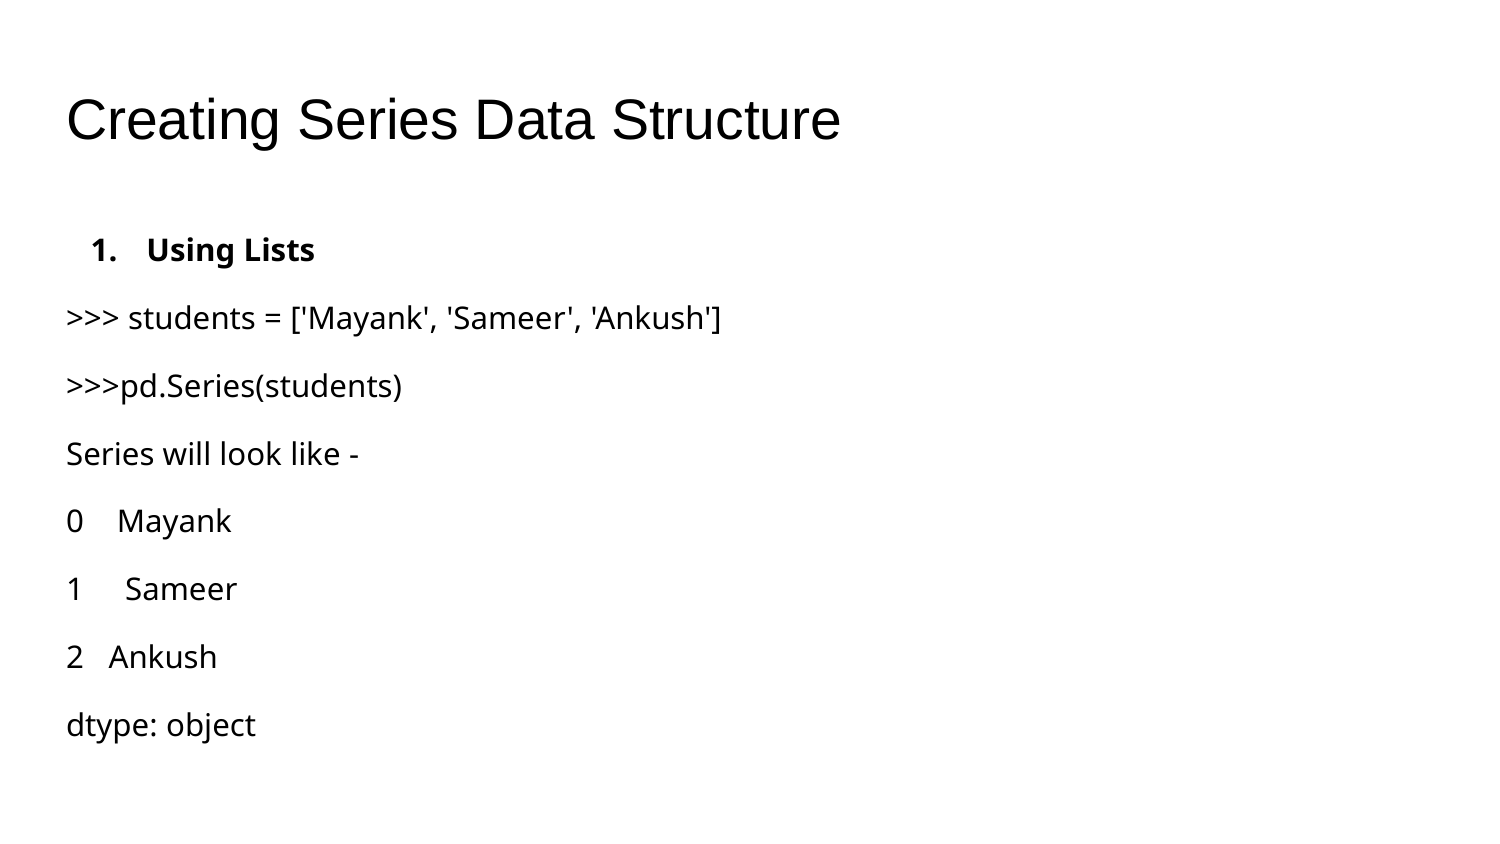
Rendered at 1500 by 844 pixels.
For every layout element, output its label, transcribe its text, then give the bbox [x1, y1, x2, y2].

title Creating Series Data Structure [51, 72, 1449, 167]
list Using Lists >>> students = ['Mayank', 'Sameer', 'Ankush'] >>>pd.Series(students) Series will look like - 0 Mayank 1 Sameer 2 Ankush dtype: object [51, 206, 1449, 768]
